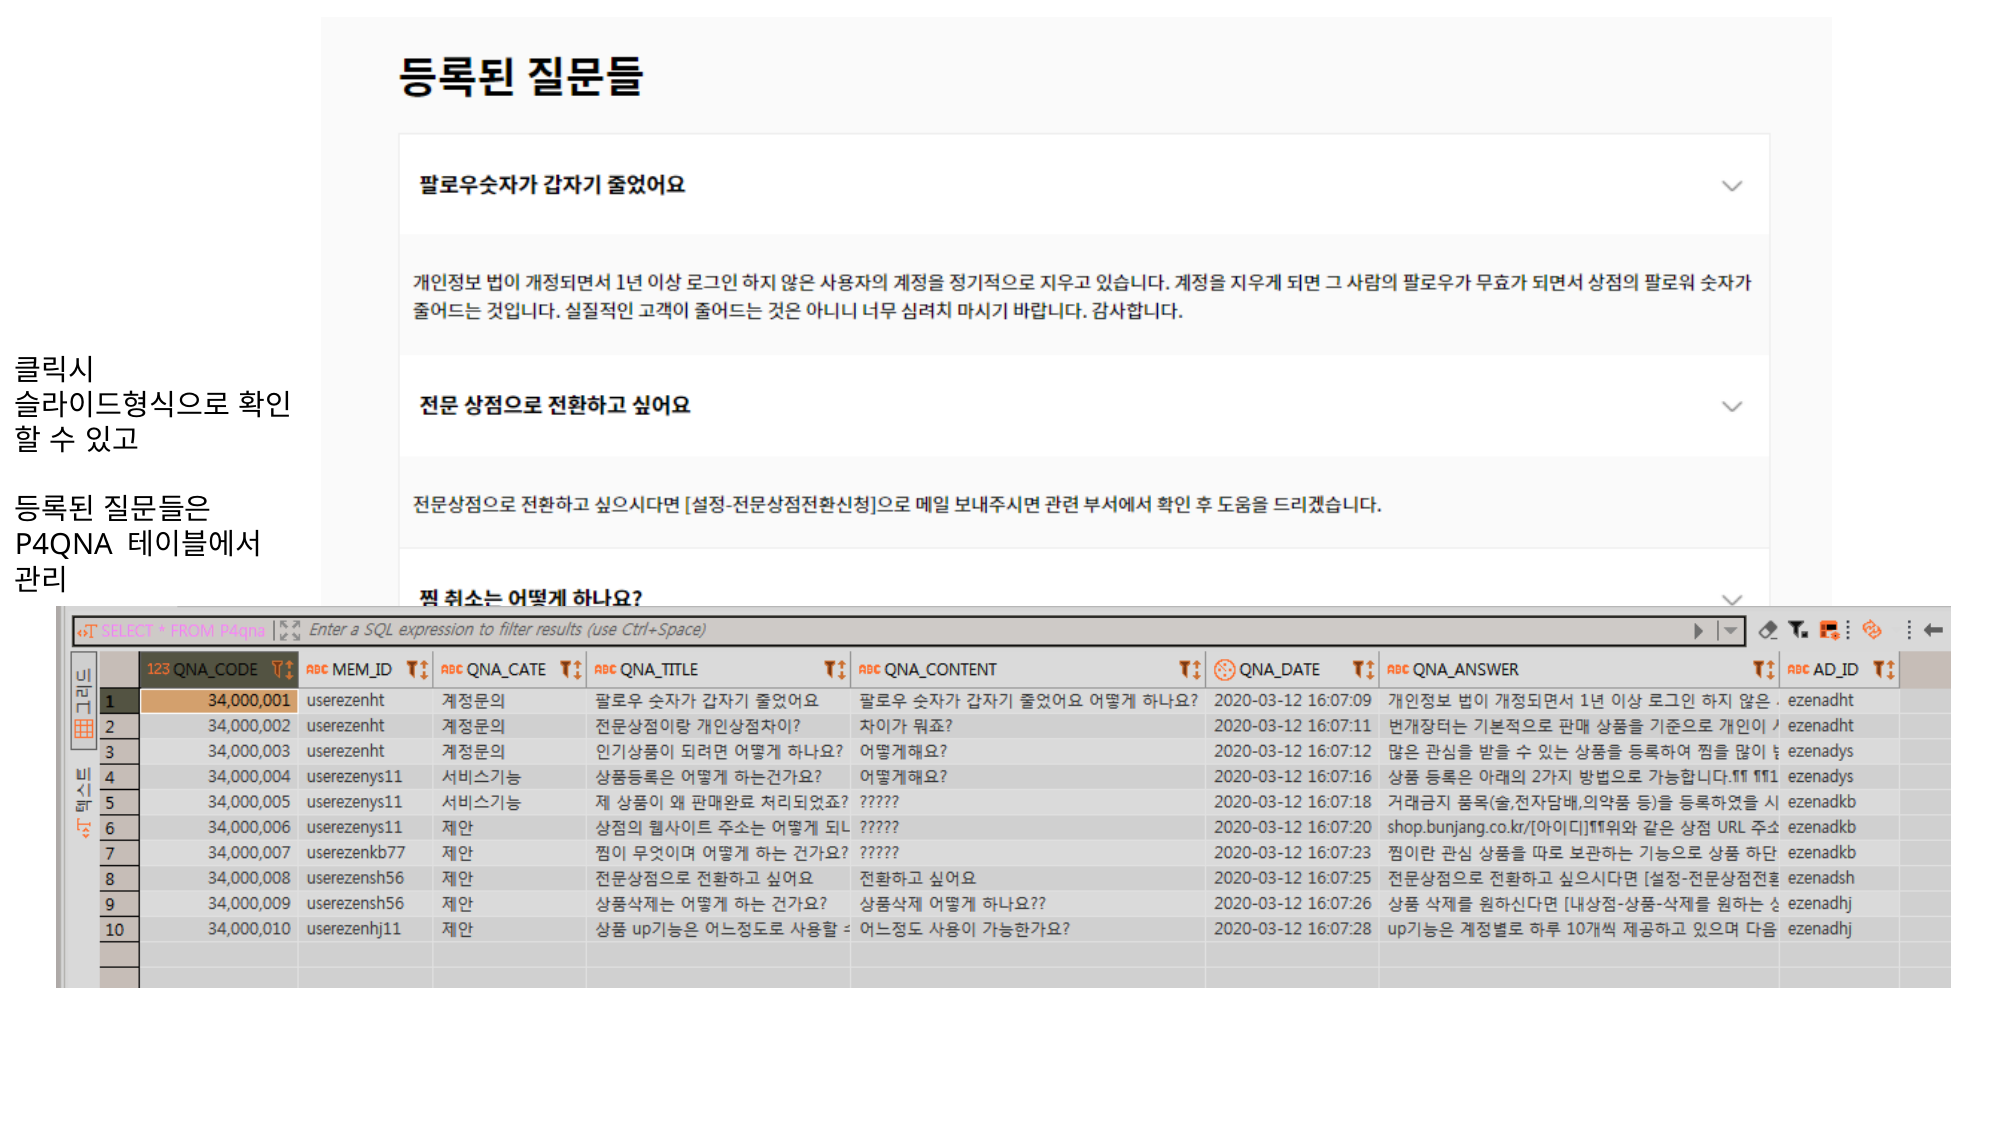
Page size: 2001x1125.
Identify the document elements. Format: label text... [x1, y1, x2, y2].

picture [56, 17, 1951, 988]
text_box 클릭시 슬라이드형식으로 확인 할 수 있고 등록된 질문들은 P4QNA 테이블에서 관리 [0, 343, 321, 639]
